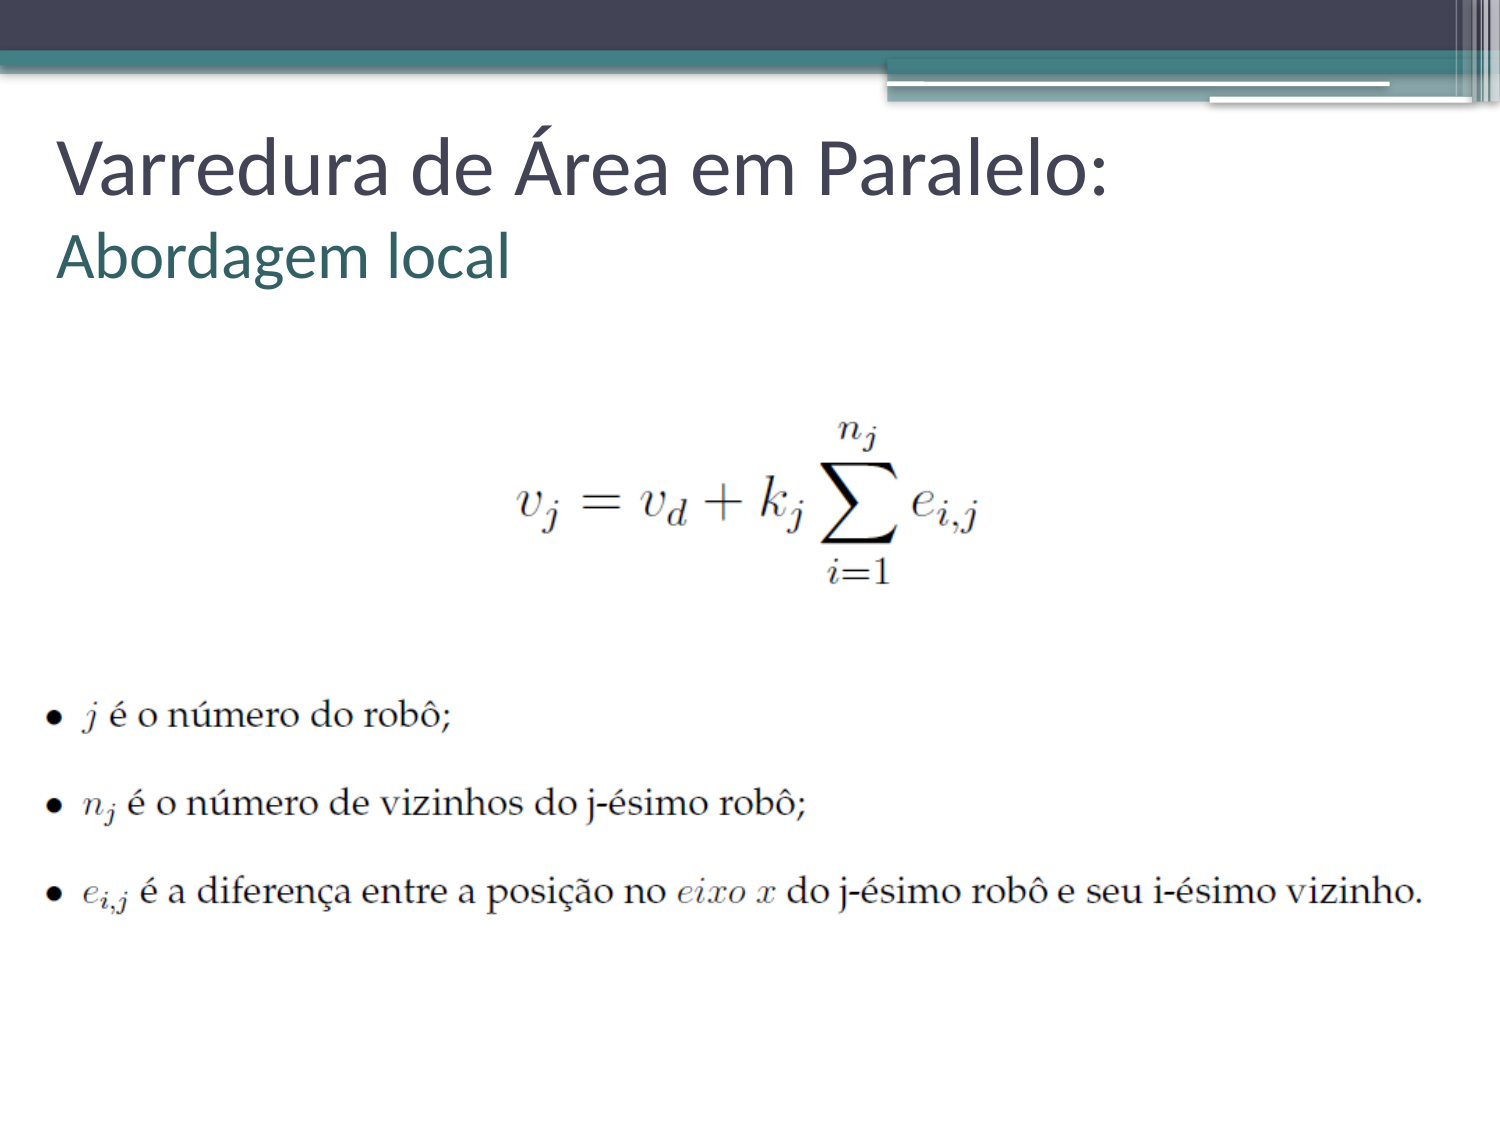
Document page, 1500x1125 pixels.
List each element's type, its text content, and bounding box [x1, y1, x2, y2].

picture [40, 692, 1463, 941]
title Varredura de Área em Paralelo: Abordagem local [41, 30, 1392, 374]
picture [442, 408, 1070, 614]
